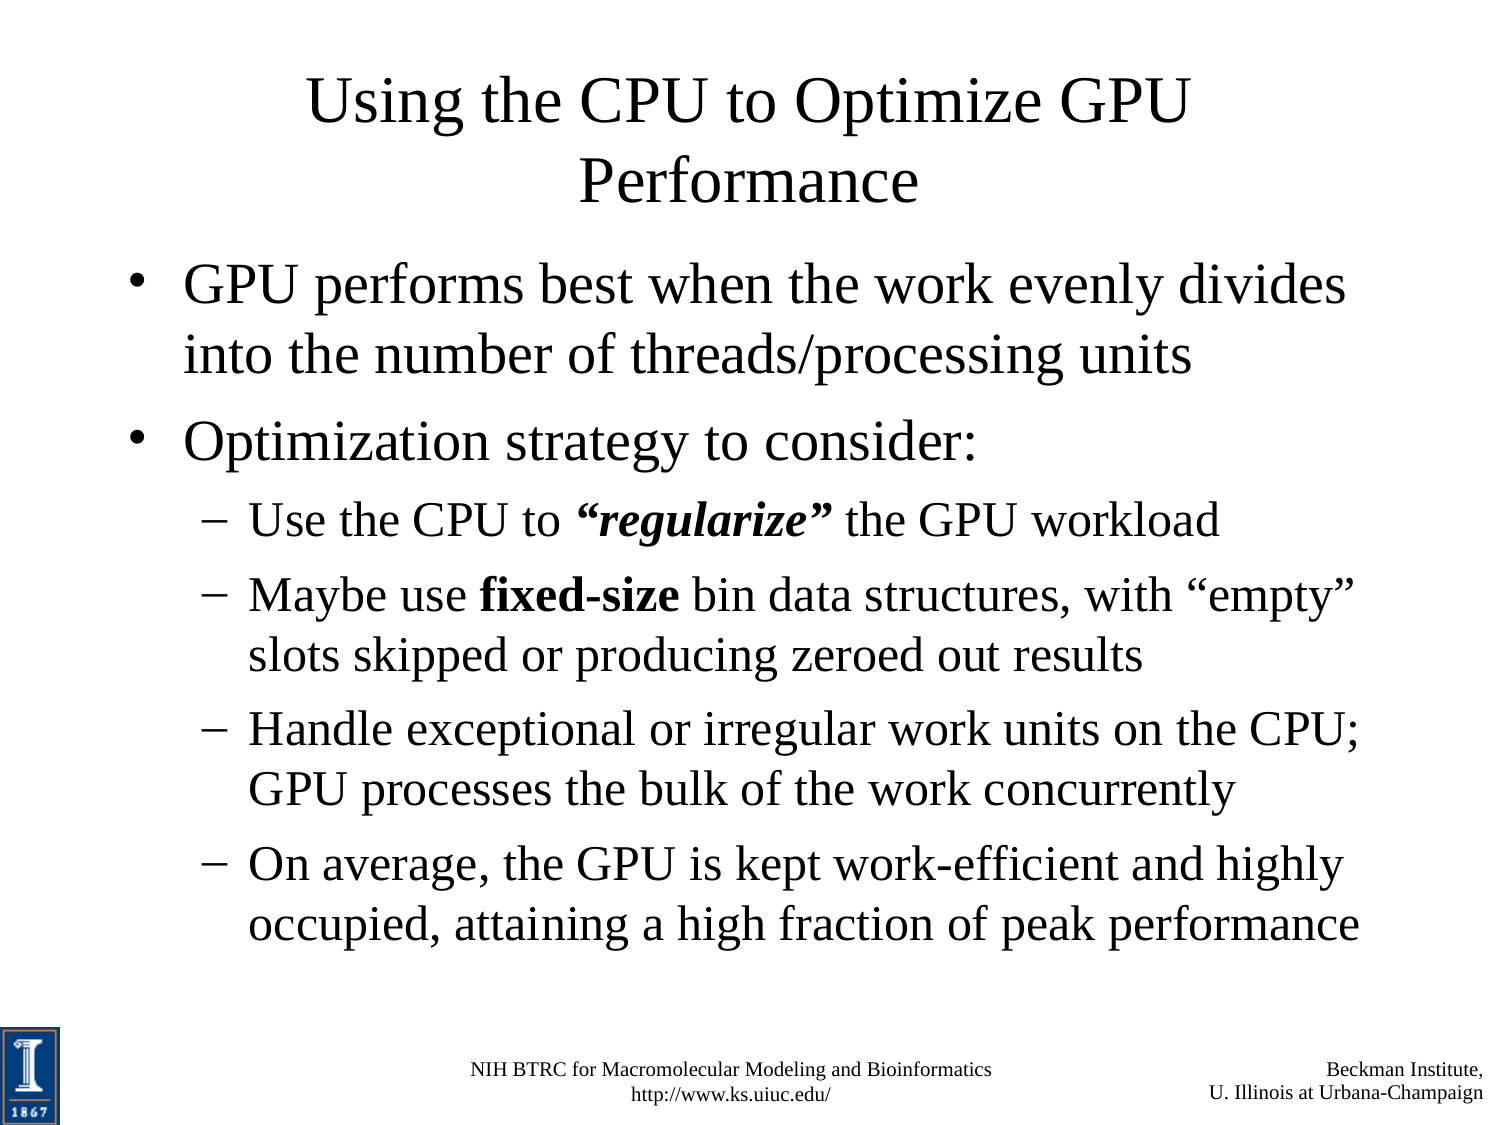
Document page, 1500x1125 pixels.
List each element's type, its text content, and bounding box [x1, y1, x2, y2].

title Using the CPU to Optimize GPU Performance [112, 62, 1388, 211]
picture [0, 1027, 60, 1125]
list GPU performs best when the work evenly divides into the number of threads/processing units Optimization strategy to consider: Use the CPU to “regularize” the GPU workload Maybe use fixed-size bin data structures, with “empty” slots skipped or producing zeroed out results Handle exceptional or irregular work units on the CPU; GPU processes the bulk of the work concurrently On average, the GPU is kept work-efficient and highly occupied, attaining a high fraction of peak performance [112, 237, 1388, 1000]
